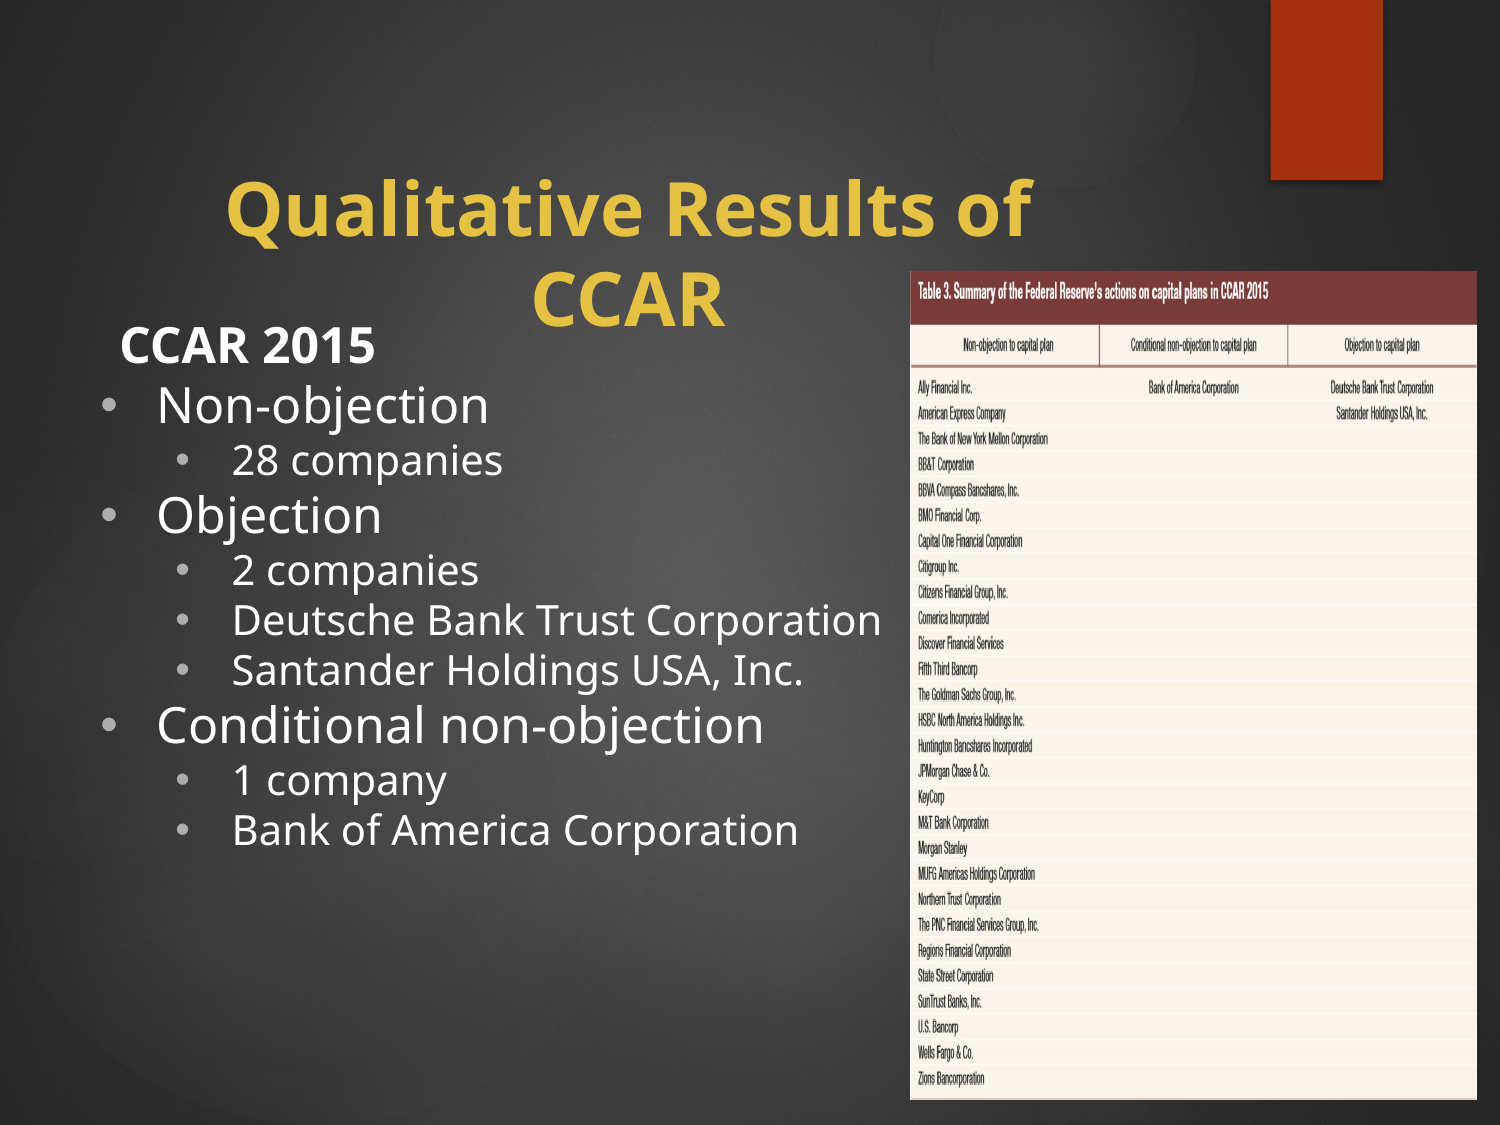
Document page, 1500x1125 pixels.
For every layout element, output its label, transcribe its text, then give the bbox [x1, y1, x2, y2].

picture [909, 271, 1477, 1100]
list CCAR 2015 Non-objection 28 companies Objection 2 companies Deutsche Bank Trust Corporation Santander Holdings USA, Inc. Conditional non-objection 1 company Bank of America Corporation [0, 298, 904, 1046]
title Qualitative Results of CCAR [107, 146, 1149, 272]
